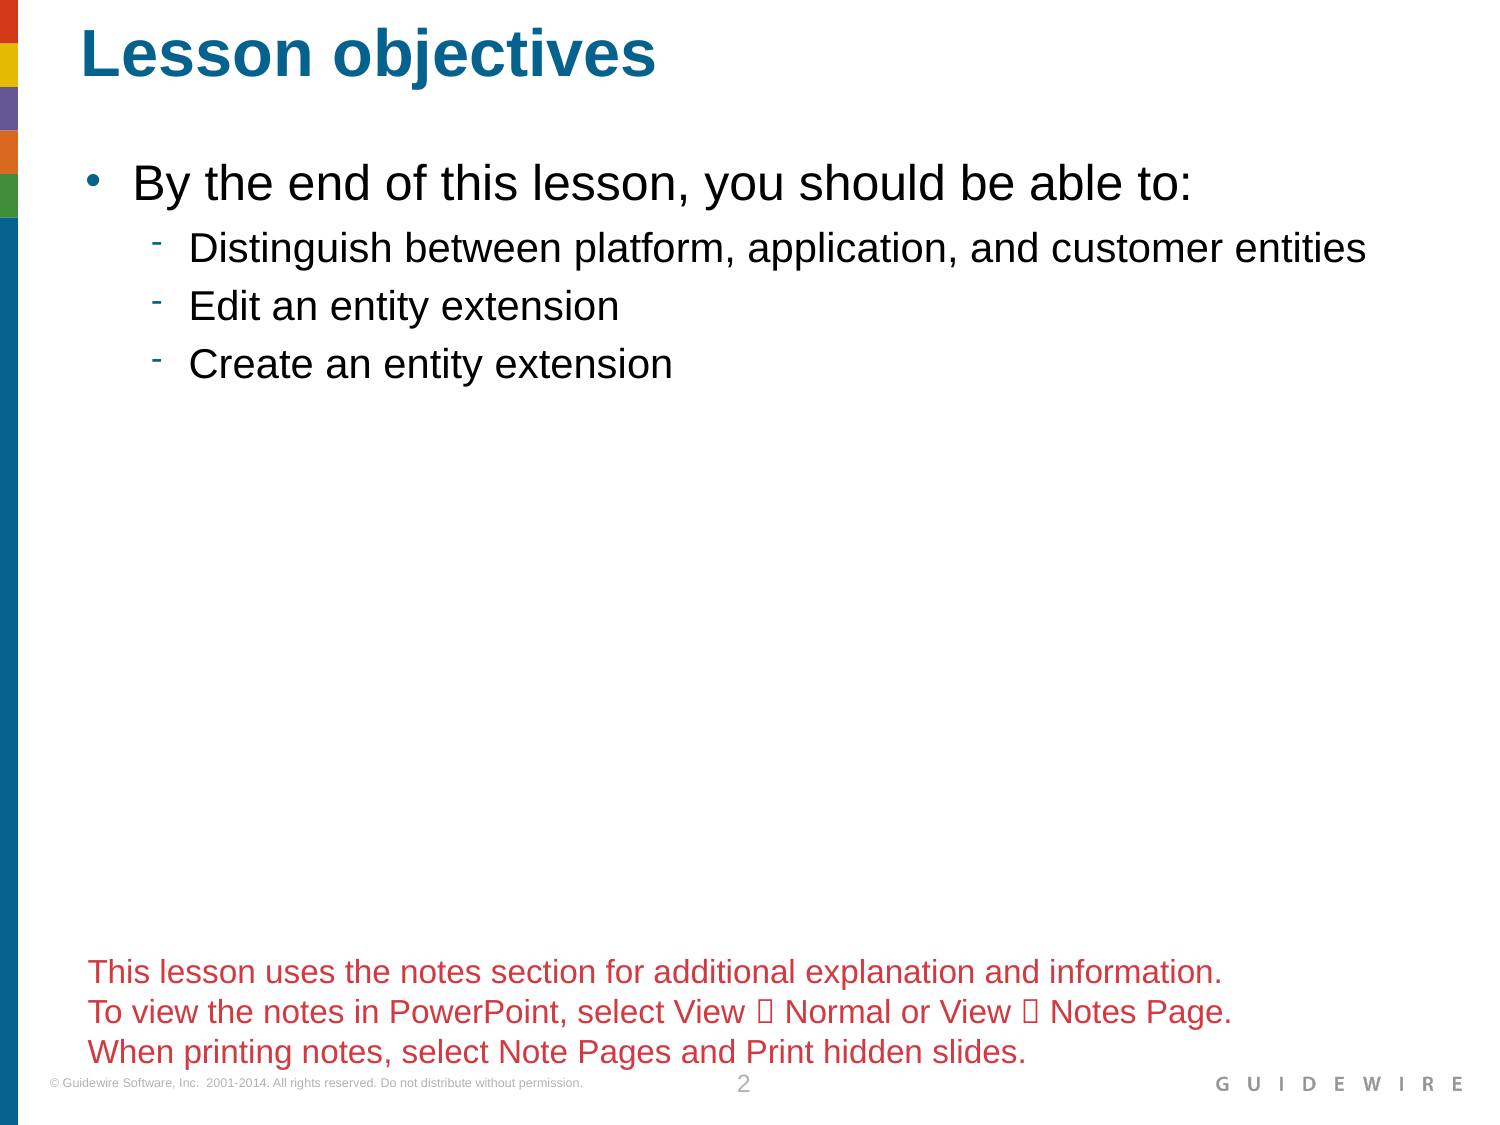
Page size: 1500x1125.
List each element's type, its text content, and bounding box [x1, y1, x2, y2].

picture [1215, 1073, 1480, 1096]
list Distinguish between platform, application, and customer entities Edit an entity extension Create an entity extension [85, 220, 1451, 933]
